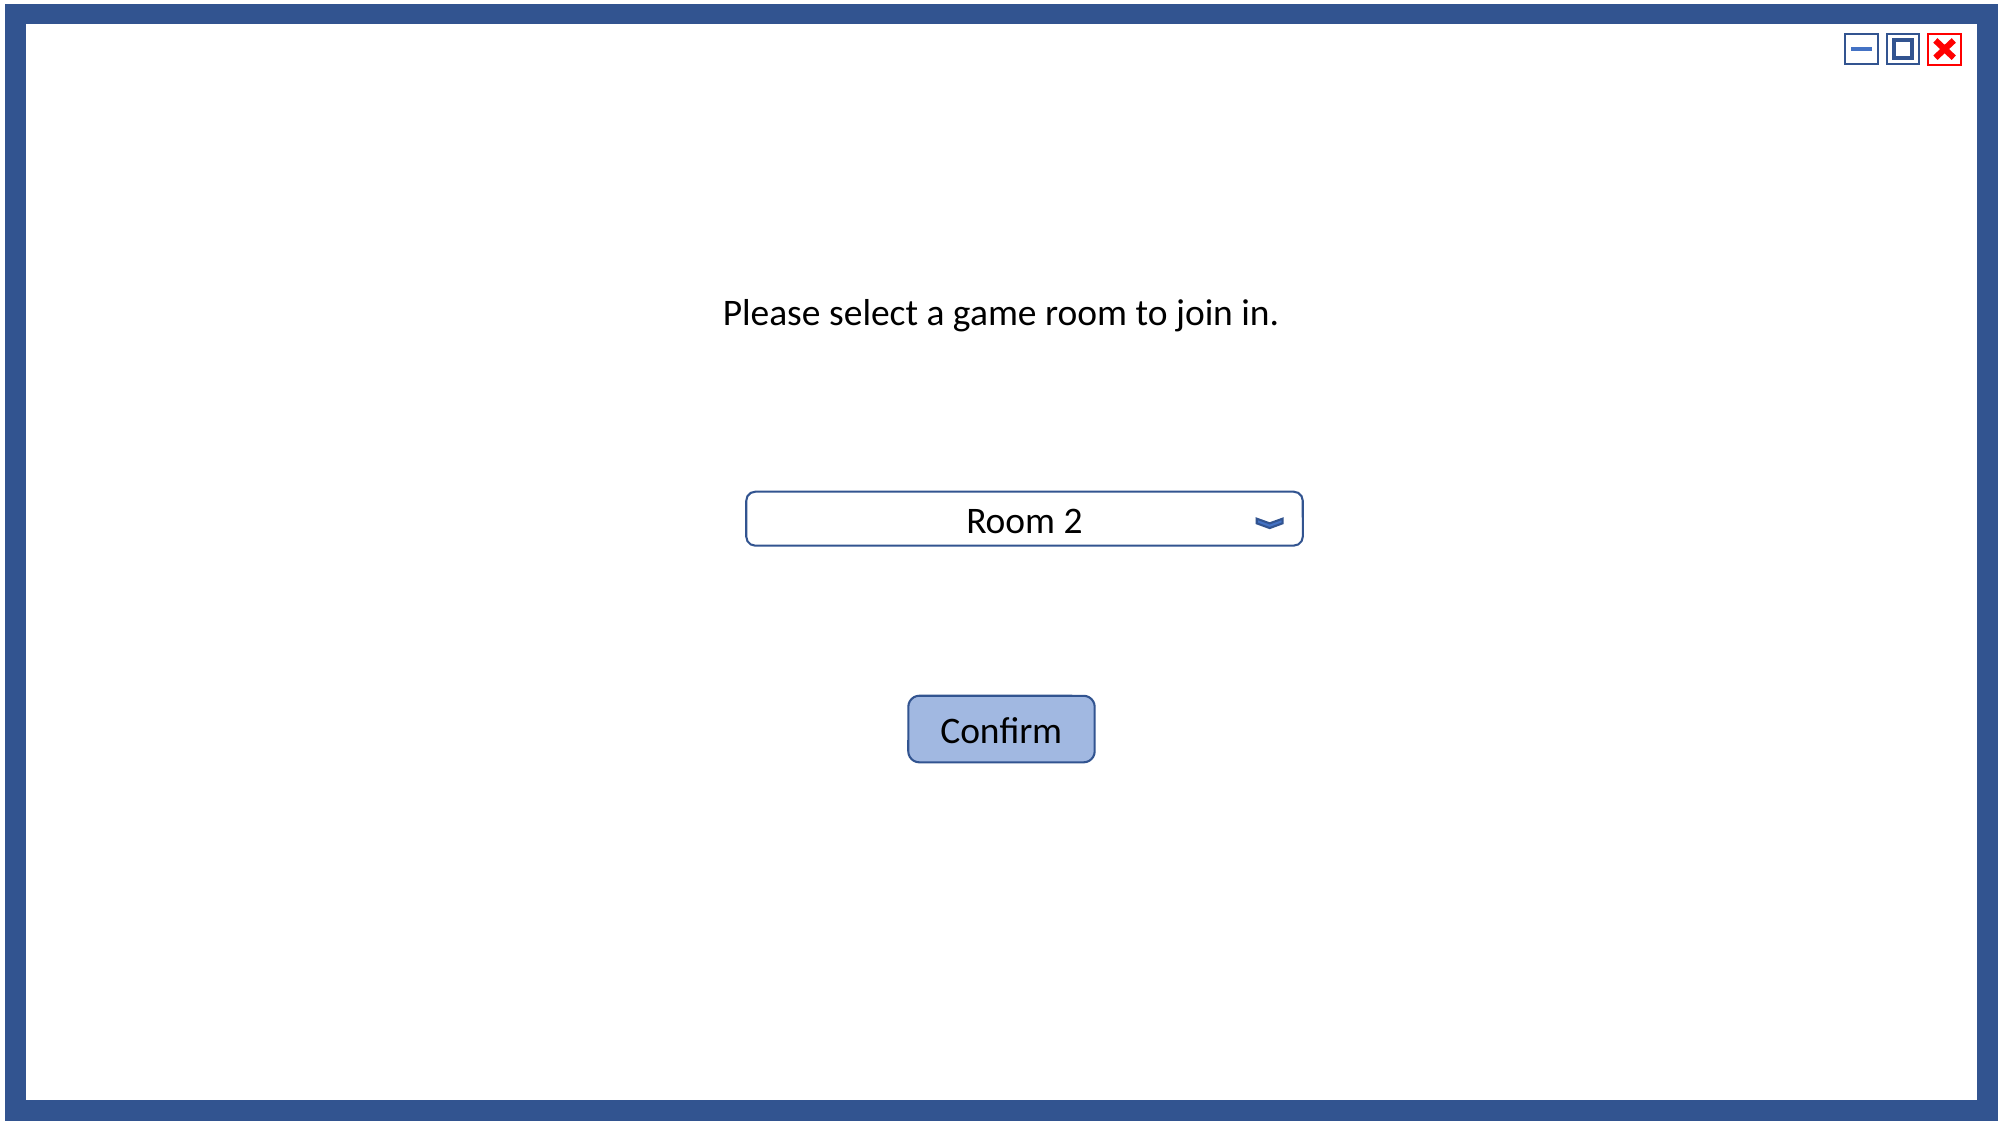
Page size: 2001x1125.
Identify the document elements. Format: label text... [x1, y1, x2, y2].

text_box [1845, 33, 1961, 65]
text_box [15, 13, 1988, 1112]
text_box Room 2 [745, 490, 1304, 547]
text_box [1255, 517, 1284, 530]
text_box Please select a game room to join in. [687, 280, 1316, 348]
text_box Confirm [907, 694, 1096, 764]
